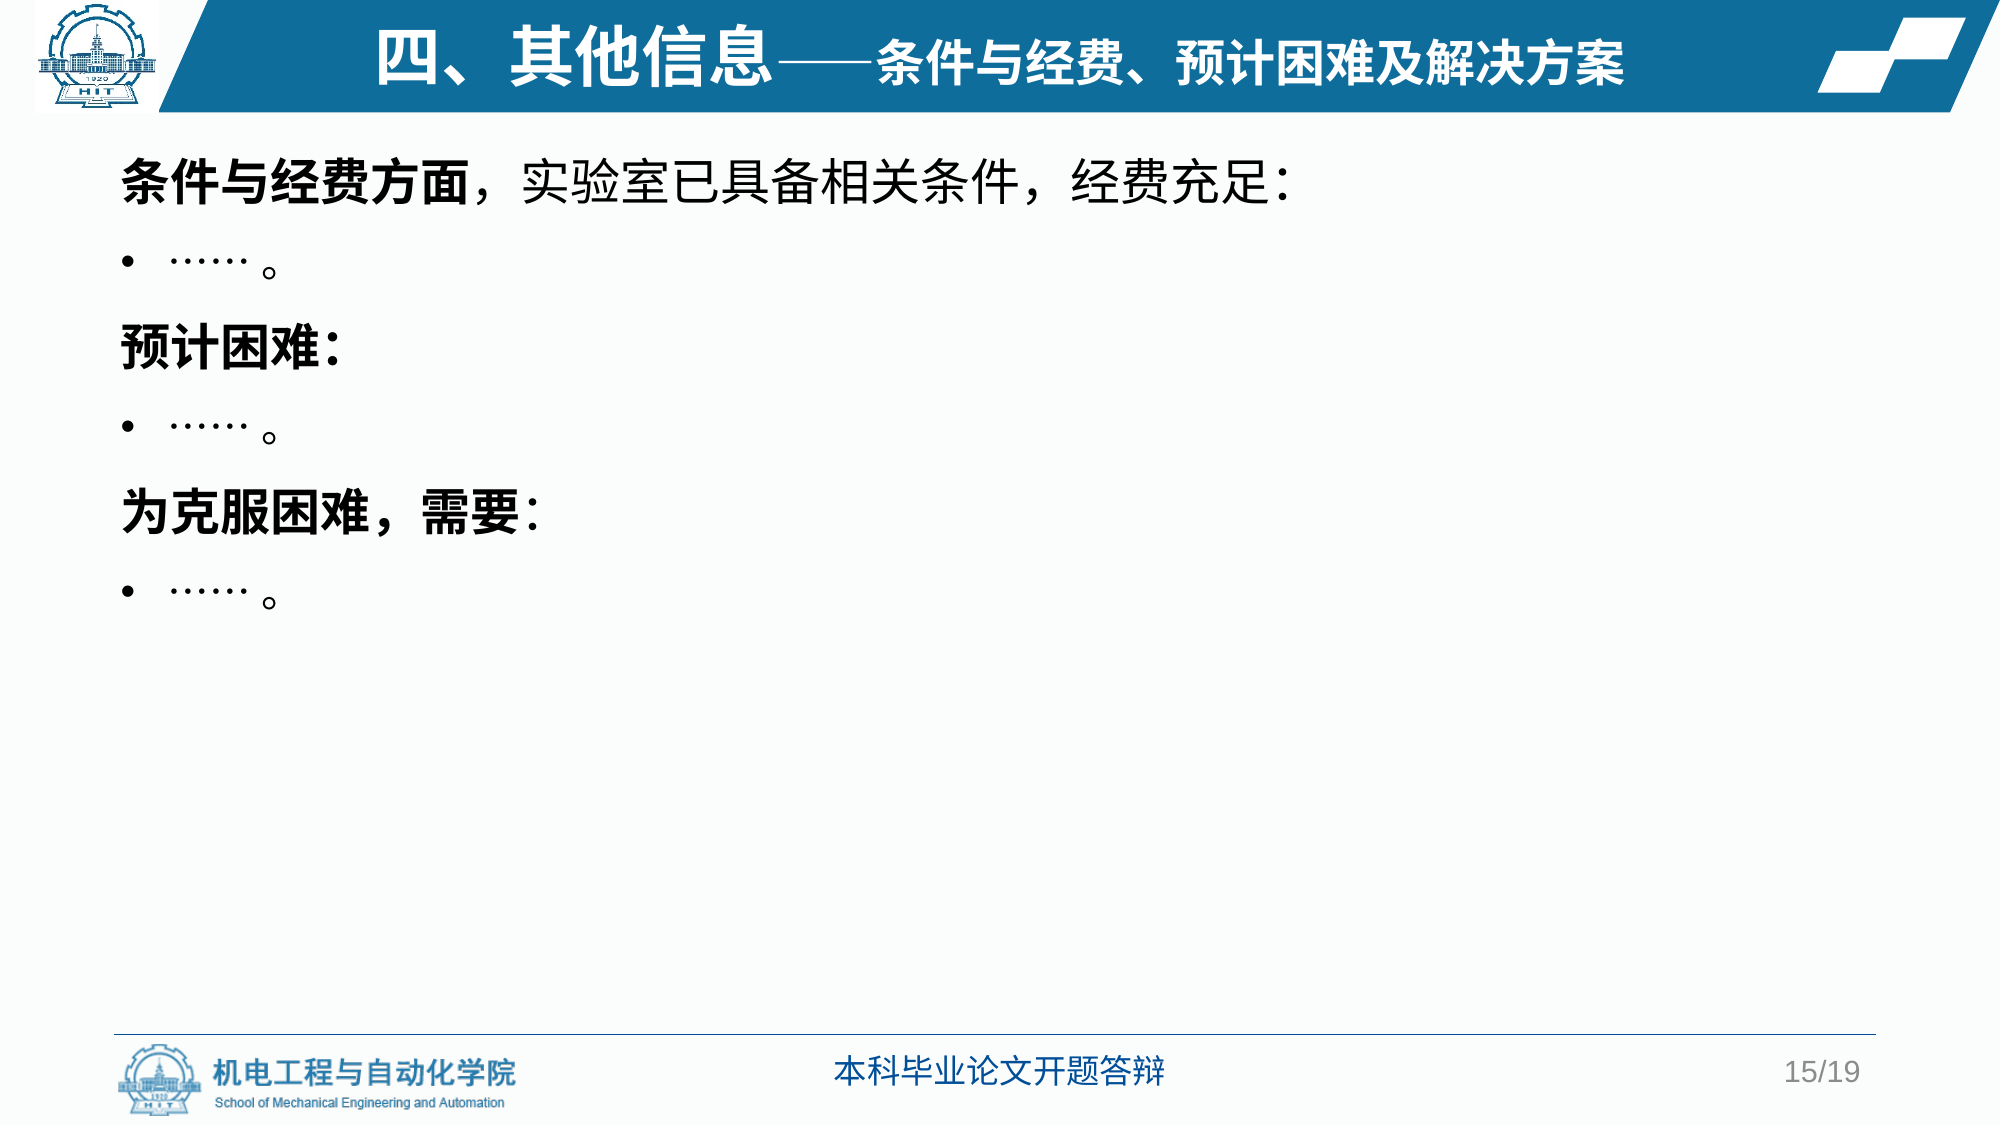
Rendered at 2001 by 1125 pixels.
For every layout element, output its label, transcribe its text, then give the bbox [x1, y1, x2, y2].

text_box 条件与经费方面，实验室已具备相关条件，经费充足： ……。 预计困难： ……。 为克服困难，需要： ……。 [105, 113, 1876, 624]
picture [35, 0, 159, 113]
slide_number 15/19 [1432, 1044, 1876, 1097]
text_box 四、其他信息——条件与经费、预计困难及解决方案 [291, 7, 1709, 103]
picture [114, 1043, 519, 1118]
